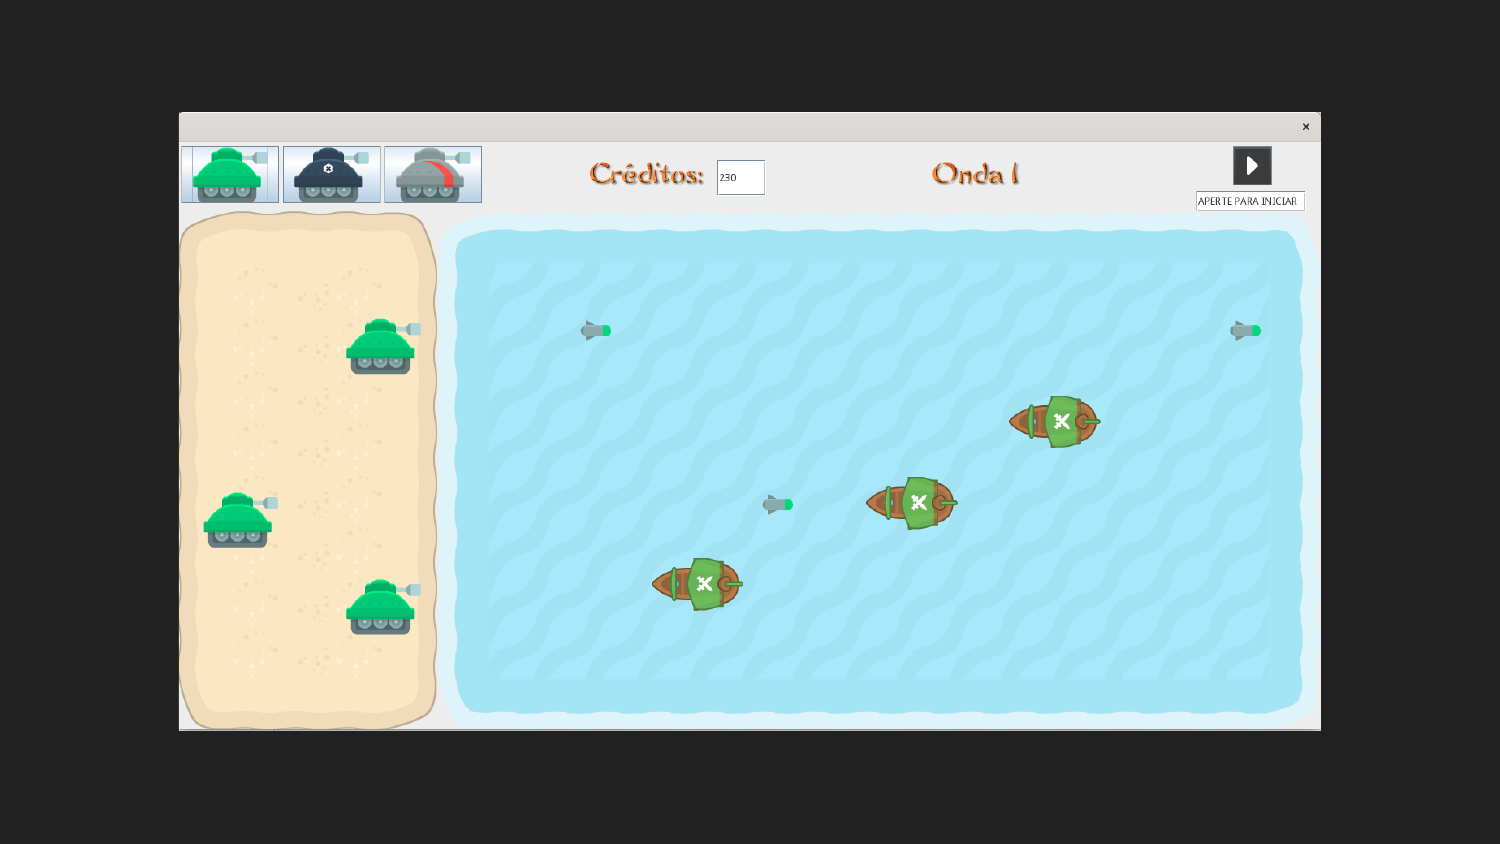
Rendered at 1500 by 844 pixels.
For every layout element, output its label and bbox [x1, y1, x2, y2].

picture [178, 112, 1322, 732]
